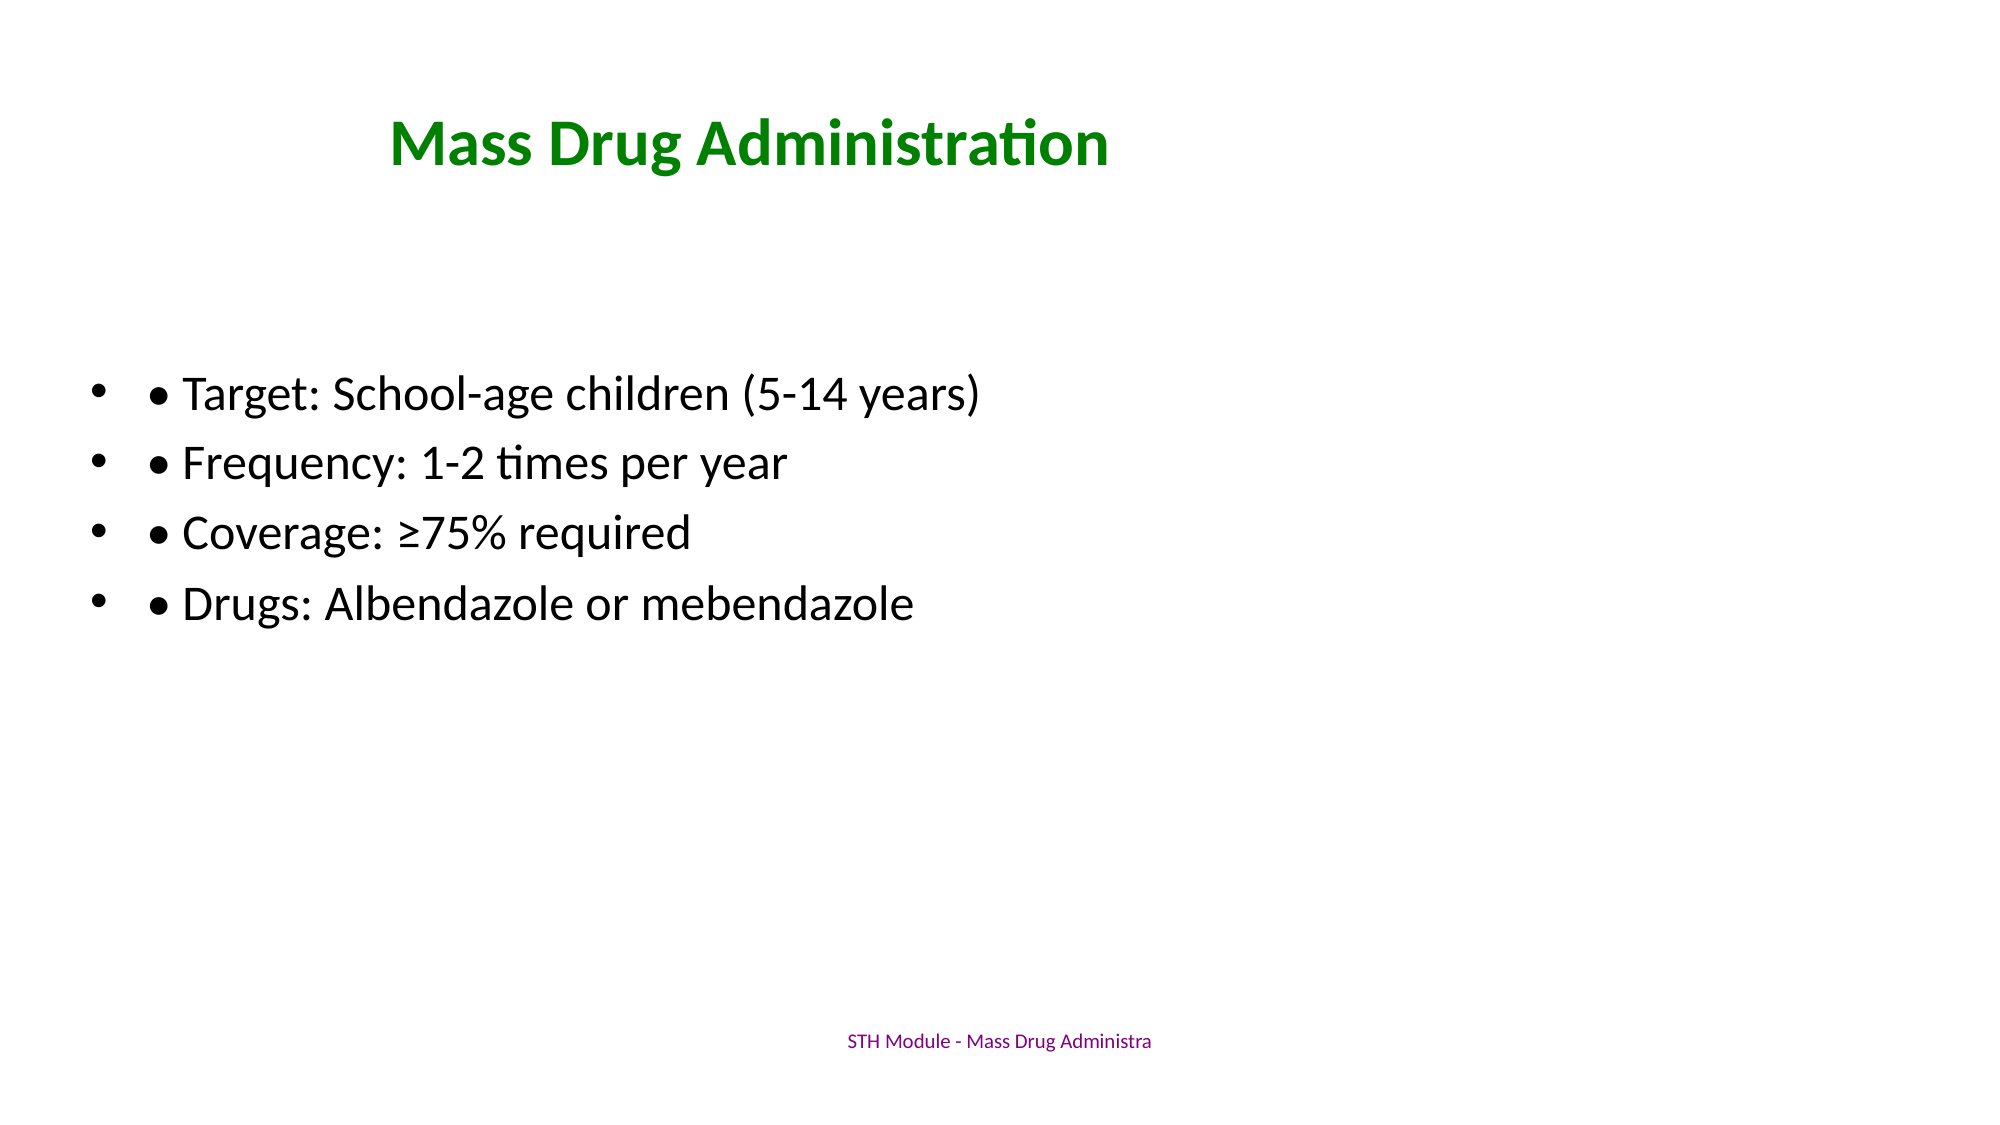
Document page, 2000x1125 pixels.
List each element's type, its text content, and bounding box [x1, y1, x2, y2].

text_box STH Module - Mass Drug Administra [832, 1020, 1167, 1060]
title Mass Drug Administration [75, 45, 1425, 233]
list • Target: School-age children (5-14 years) • Frequency: 1-2 times per year • Coverage: ≥75% required • Drugs: Albendazole or mebendazole [75, 262, 1425, 1005]
